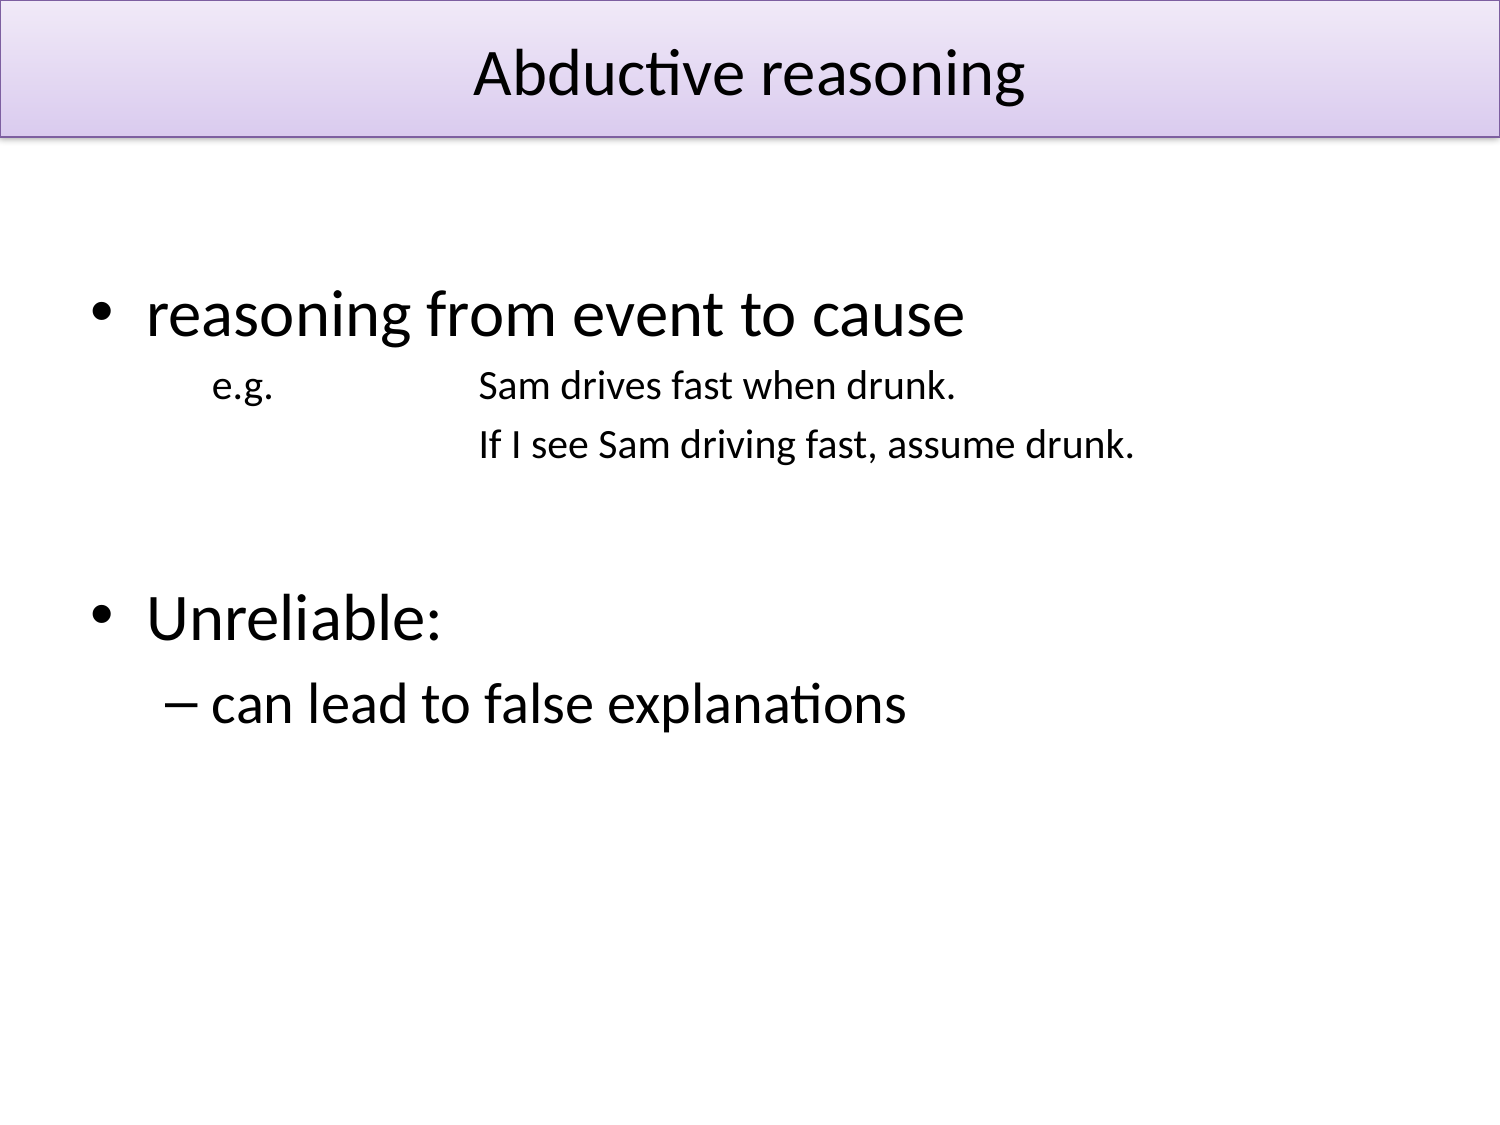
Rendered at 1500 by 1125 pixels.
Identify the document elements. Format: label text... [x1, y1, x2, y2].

text_box [49, 160, 1451, 1001]
text_box reasoning from event to cause e.g. Sam drives fast when drunk. If I see Sam driving fast, assume drunk. Unreliable: can lead to false explanations [74, 262, 1425, 1005]
title Abductive reasoning [0, 0, 1500, 138]
